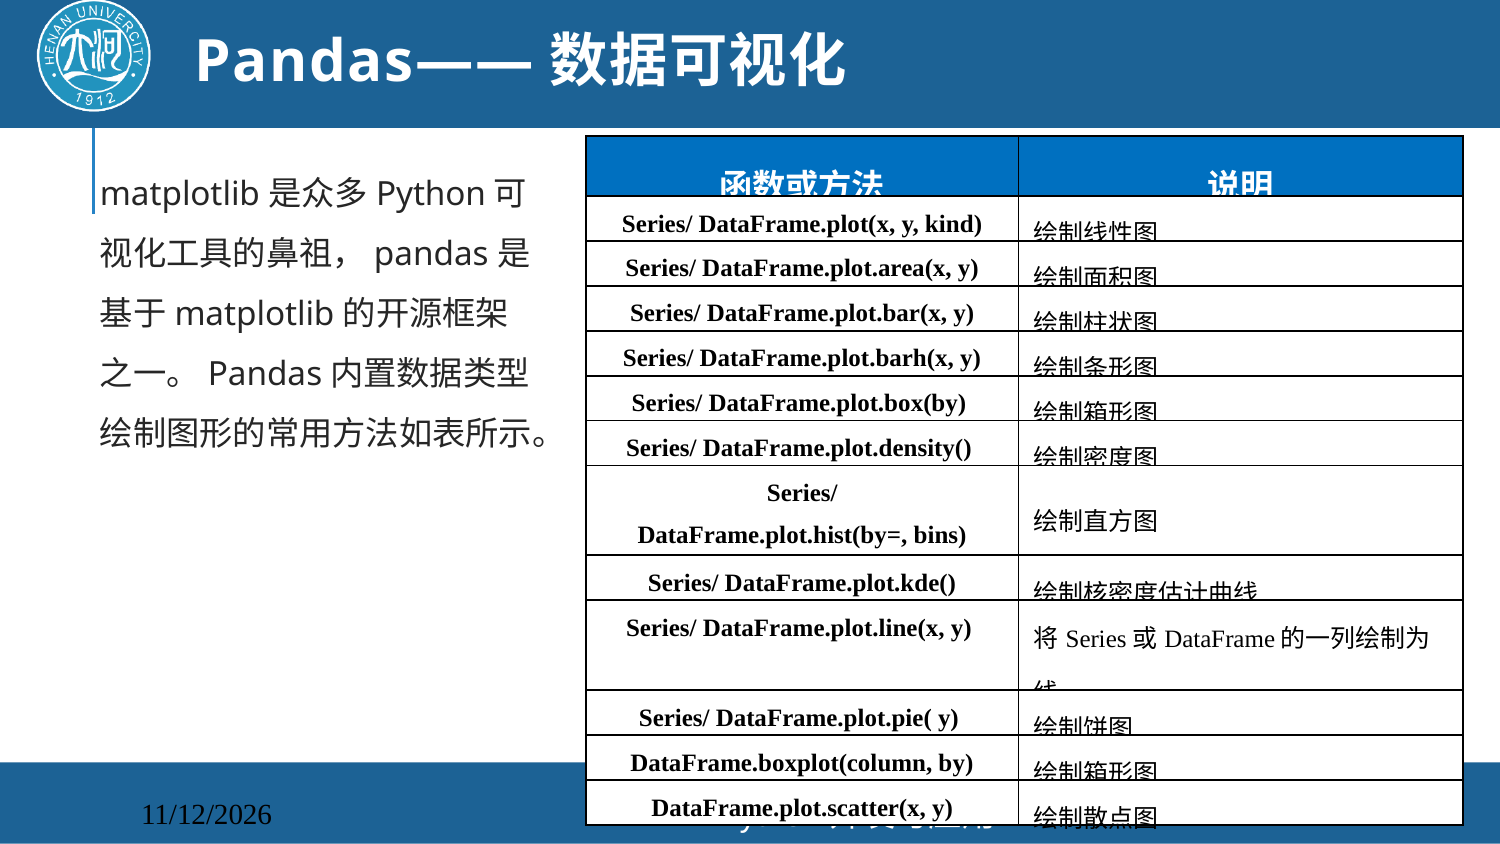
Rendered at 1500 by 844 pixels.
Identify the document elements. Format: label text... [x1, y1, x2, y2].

footer Python开发与应用 [391, 796, 1322, 830]
table_cell Series/ DataFrame.plot.kde() [587, 556, 1018, 599]
table_cell 绘制散点图 [1019, 781, 1462, 824]
table_cell 绘制线性图 [1019, 197, 1462, 240]
table_cell Series/ DataFrame.plot.barh(x, y) [587, 332, 1018, 375]
table_cell 绘制条形图 [1019, 332, 1462, 375]
table_cell 将Series或DataFrame的一列绘制为线 [1019, 601, 1462, 689]
table_cell 绘制直方图 [1019, 466, 1462, 554]
table_cell Series/ DataFrame.plot.bar(x, y) [587, 287, 1018, 330]
table_cell DataFrame.plot.scatter(x, y) [587, 781, 1018, 824]
table_cell Series/ DataFrame.plot.hist(by=, bins) [587, 466, 1018, 554]
table_cell DataFrame.boxplot(column, by) [587, 736, 1018, 779]
table_cell Series/ DataFrame.plot(x, y, kind) [587, 197, 1018, 240]
table_cell 绘制核密度估计曲线 [1019, 556, 1462, 599]
table_cell 绘制箱形图 [1019, 377, 1462, 420]
title Pandas——数据可视化 [179, 0, 1454, 134]
table_header 说明 [1019, 137, 1462, 195]
slide_number [126, 796, 391, 830]
table_cell 绘制箱形图 [1019, 736, 1462, 779]
table_cell 绘制柱状图 [1019, 287, 1462, 330]
slide_number [1333, 826, 1454, 830]
table_cell Series/ DataFrame.plot.area(x, y) [587, 242, 1018, 285]
table_cell Series/ DataFrame.plot.density() [587, 421, 1018, 465]
table_cell 绘制密度图 [1019, 421, 1462, 465]
text_box matplotlib是众多Python可视化工具的鼻祖，pandas是基于matplotlib的开源框架之一。Pandas内置数据类型绘制图形的常用方法如表所示。 [85, 145, 552, 460]
table_cell Series/ DataFrame.plot.box(by) [587, 377, 1018, 420]
table_header 函数或方法 [587, 137, 1018, 195]
table_cell 绘制面积图 [1019, 242, 1462, 285]
table_cell Series/ DataFrame.plot.pie( y) [587, 691, 1018, 734]
table_cell 绘制饼图 [1019, 691, 1462, 734]
table_cell Series/ DataFrame.plot.line(x, y) [587, 601, 1018, 689]
